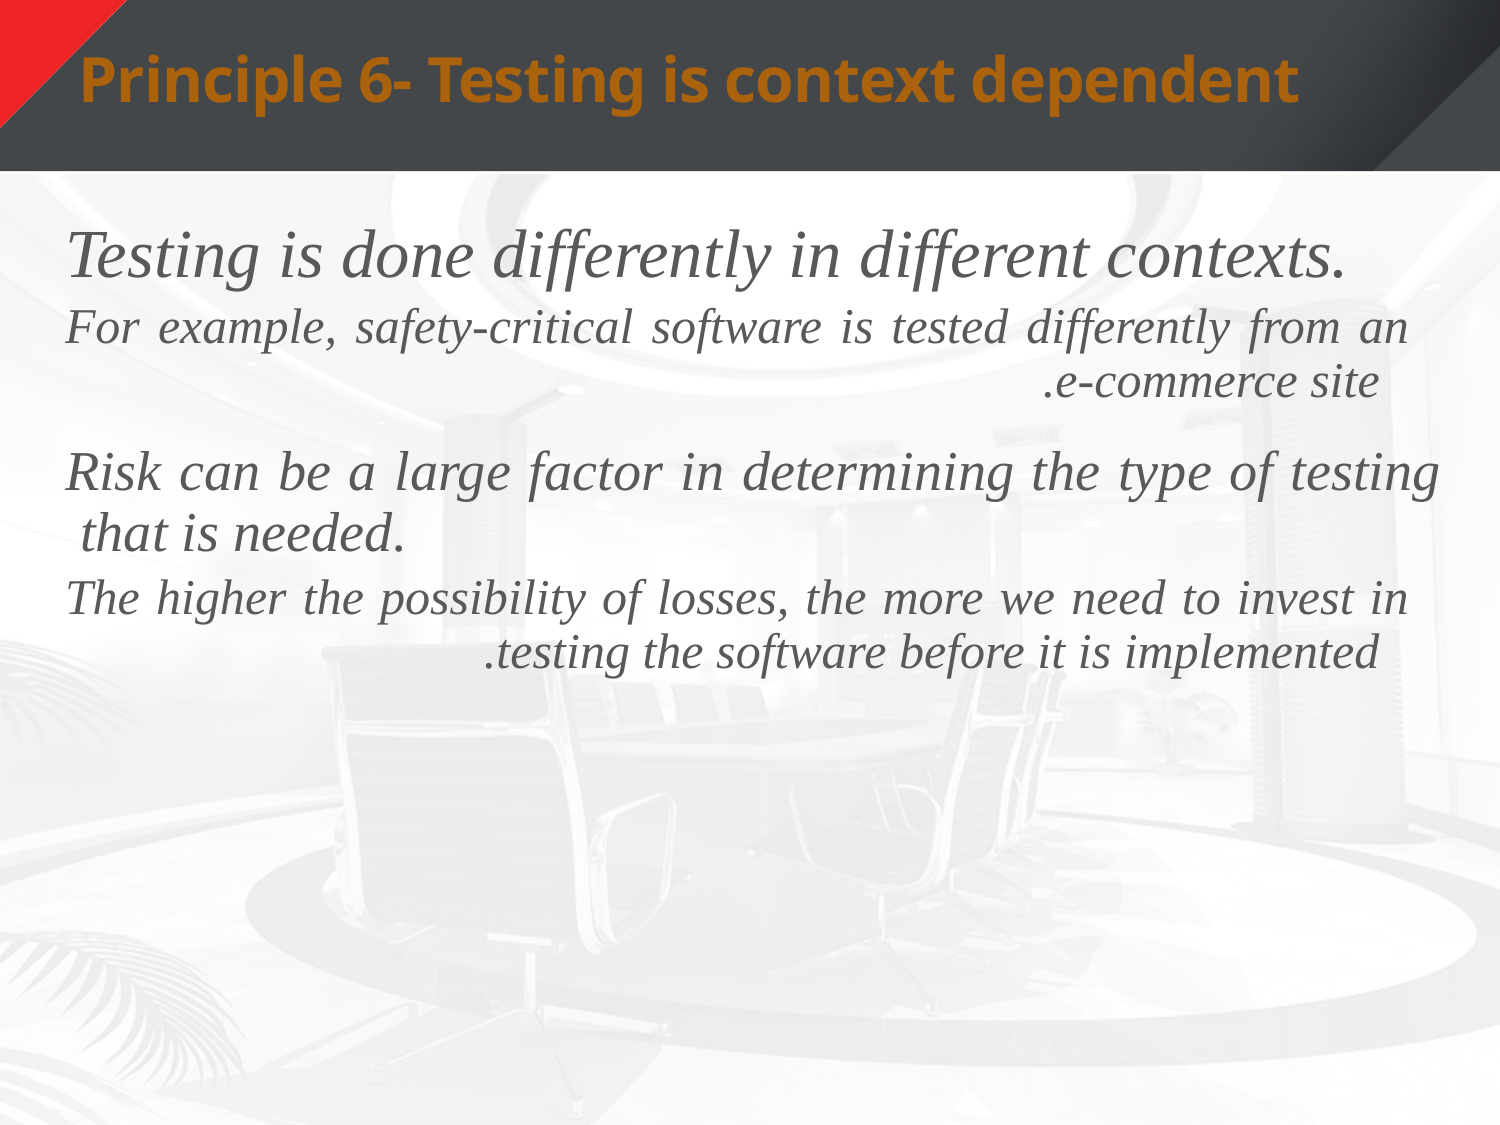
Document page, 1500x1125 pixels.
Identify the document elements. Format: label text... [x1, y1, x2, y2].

list Testing is done differently in different contexts. For example, safety-critical software is tested differently from an e-commerce site. Risk can be a large factor in determining the type of testing that is needed. The higher the possibility of losses, the more we need to invest in testing the software before it is implemented. [64, 210, 1444, 1012]
picture [0, 0, 1500, 1125]
title Principle 6- Testing is context dependent [63, 18, 1321, 150]
